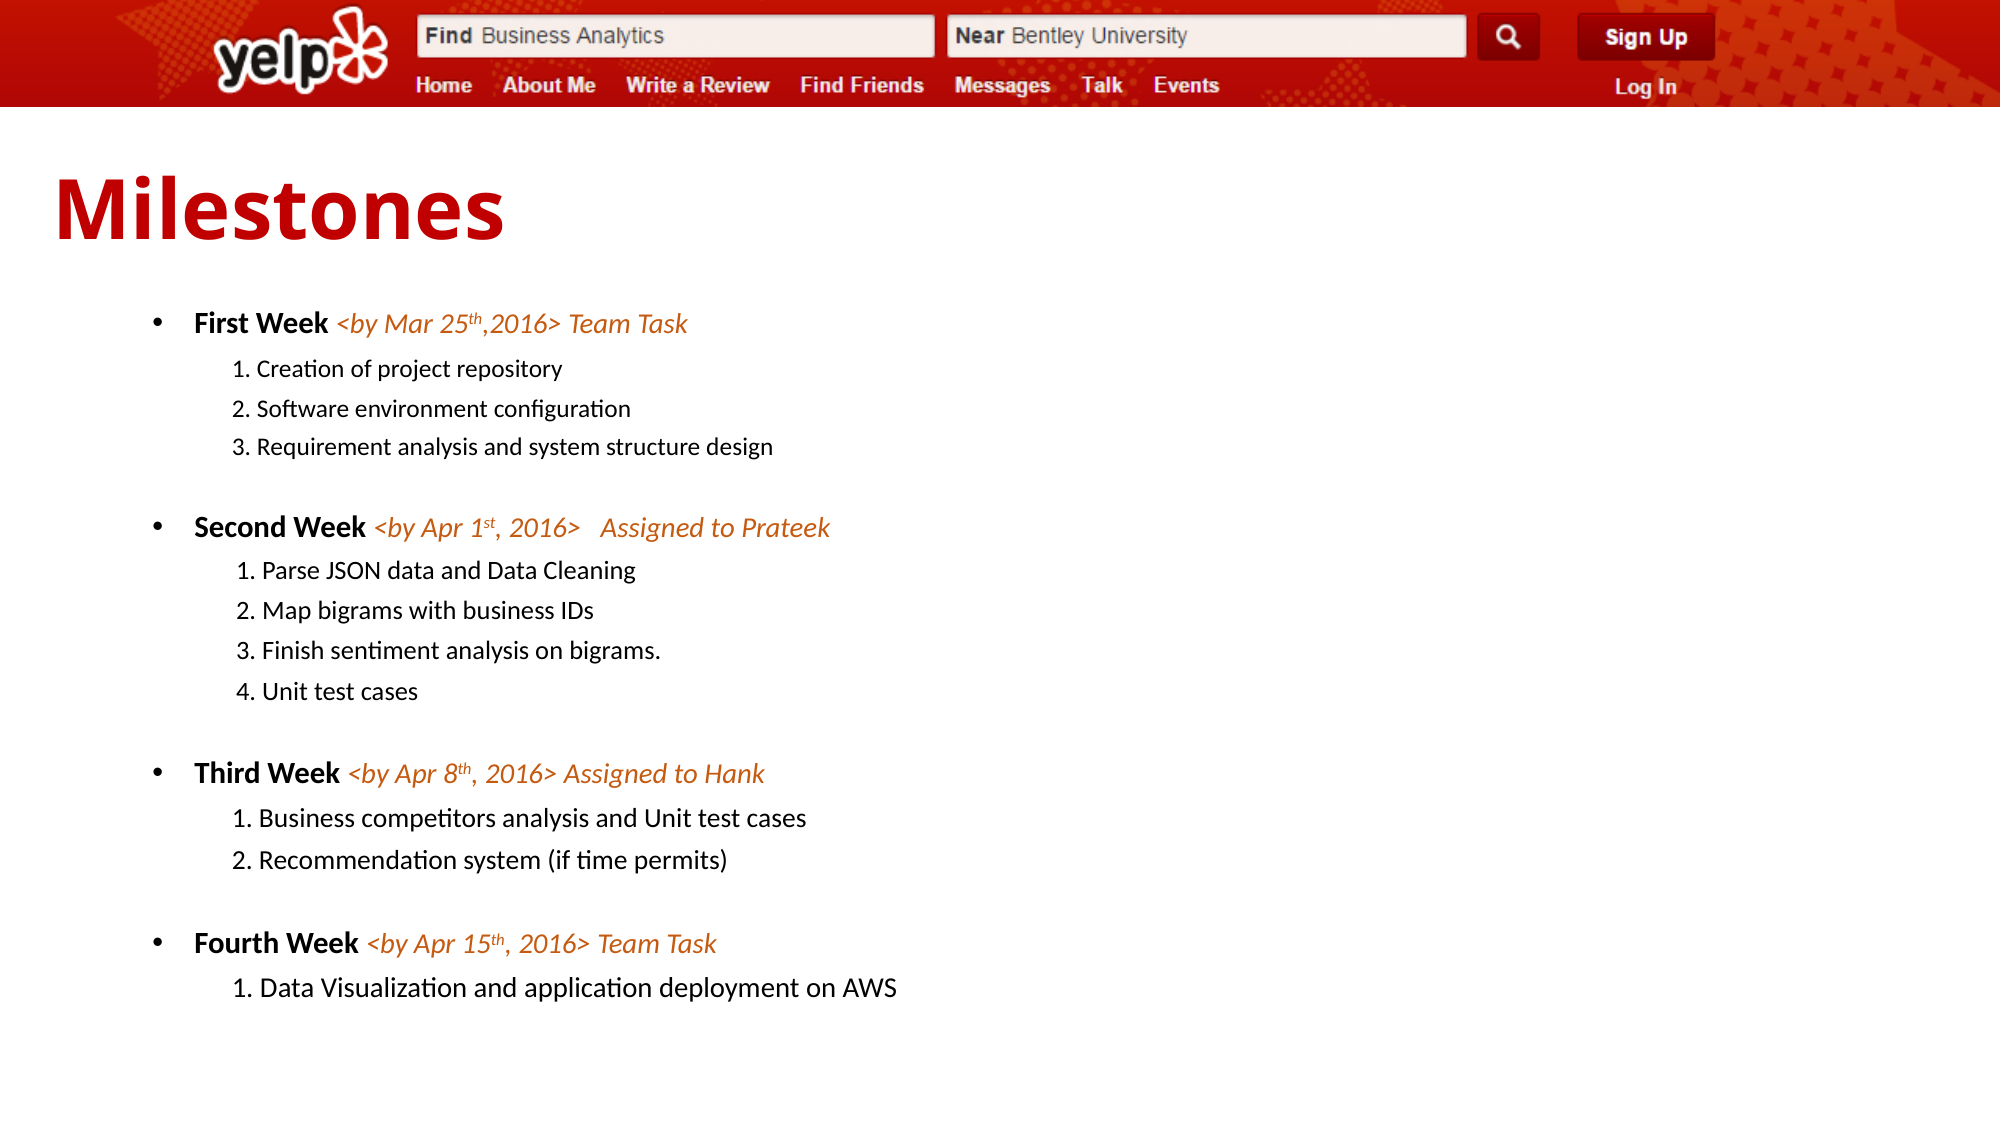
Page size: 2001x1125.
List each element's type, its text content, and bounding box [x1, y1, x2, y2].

picture [0, 0, 2000, 107]
text_box Milestones [37, 125, 1763, 300]
list First Week <by Mar 25th,2016> Team Task 1. Creation of project repository 2. Software environment configuration 3. Requirement analysis and system structure design Second Week <by Apr 1st, 2016> Assigned to Prateek 1. Parse JSON data and Data Cleaning 2. Map bigrams with business IDs 3. Finish sentiment analysis on bigrams. 4. Unit test cases Third Week <by Apr 8th, 2016> Assigned to Hank 1. Business competitors analysis and Unit test cases 2. Recommendation system (if time permits) Fourth Week <by Apr 15th, 2016> Team Task 1. Data Visualization and application deployment on AWS [137, 299, 1863, 1014]
